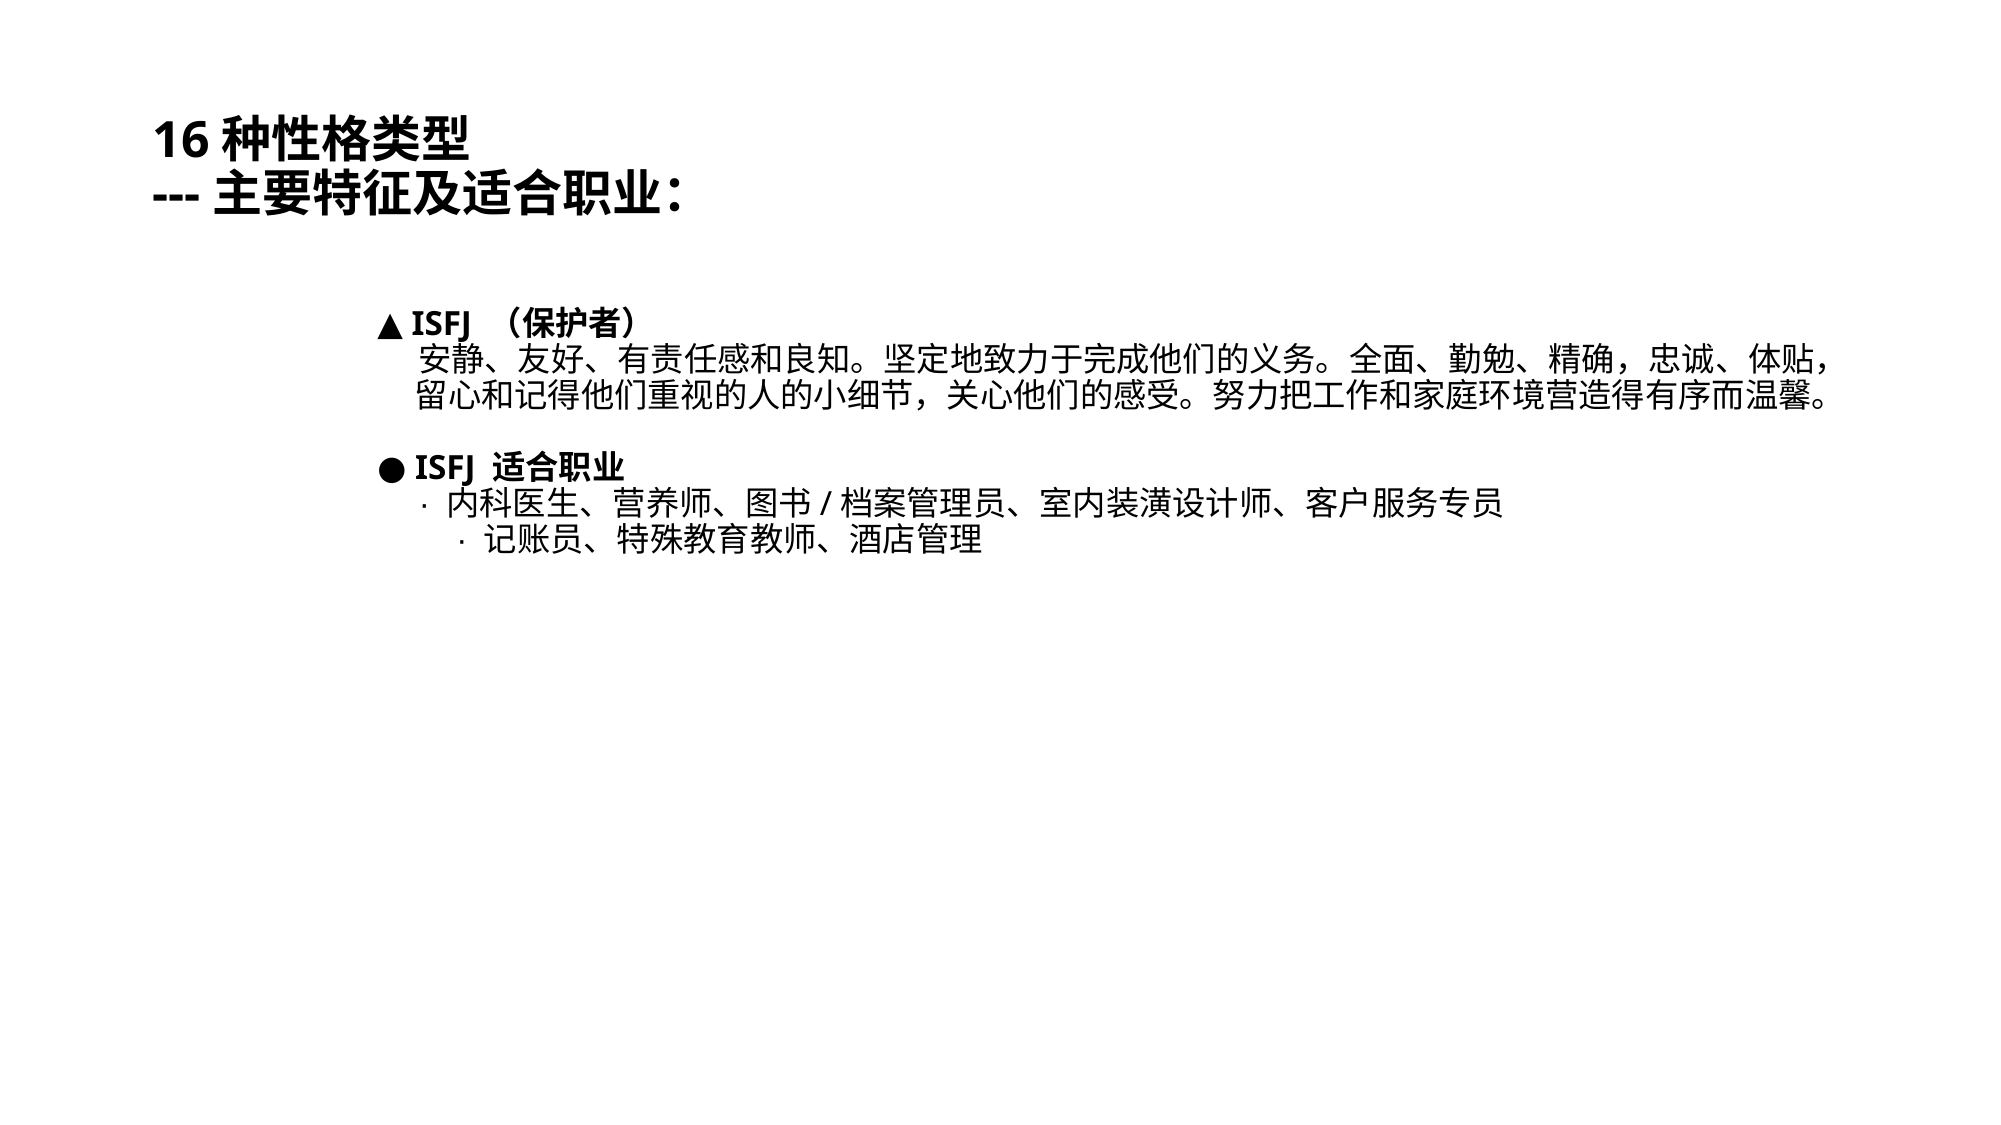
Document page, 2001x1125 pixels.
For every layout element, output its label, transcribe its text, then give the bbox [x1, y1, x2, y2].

title 16种性格类型 ---主要特征及适合职业： [137, 59, 1863, 278]
list ▲ ISFJ （保护者） 安静、友好、有责任感和良知。坚定地致力于完成他们的义务。全面、勤勉、精确，忠诚、体贴，留心和记得他们重视的人的小细节，关心他们的感受。努力把工作和家庭环境营造得有序而温馨。 ● ISFJ 适合职业 · 内科医生、营养师、图书/档案管理员、室内装潢设计师、客户服务专员 · 记账员、特殊教育教师、酒店管理 ▲ ESFJ （供给者/销售员） 热心肠、有责任心、合作。希望周边的环境温馨而和谐，并为此果断地执行。喜 欢和他人一起精确并及时地完成任务。事无巨细都会保持忠诚。能体察到他人在日常生活中的所需并竭尽全力帮助。希望自己和自己的所为能受到他人的认可和赏识。 ● ESFJ 适合职业 · 房地产经纪人、零售商、护士 、理货员/采购、按摩师 · 运动教练、饮食业管理、旅游管理 [137, 299, 1863, 1014]
